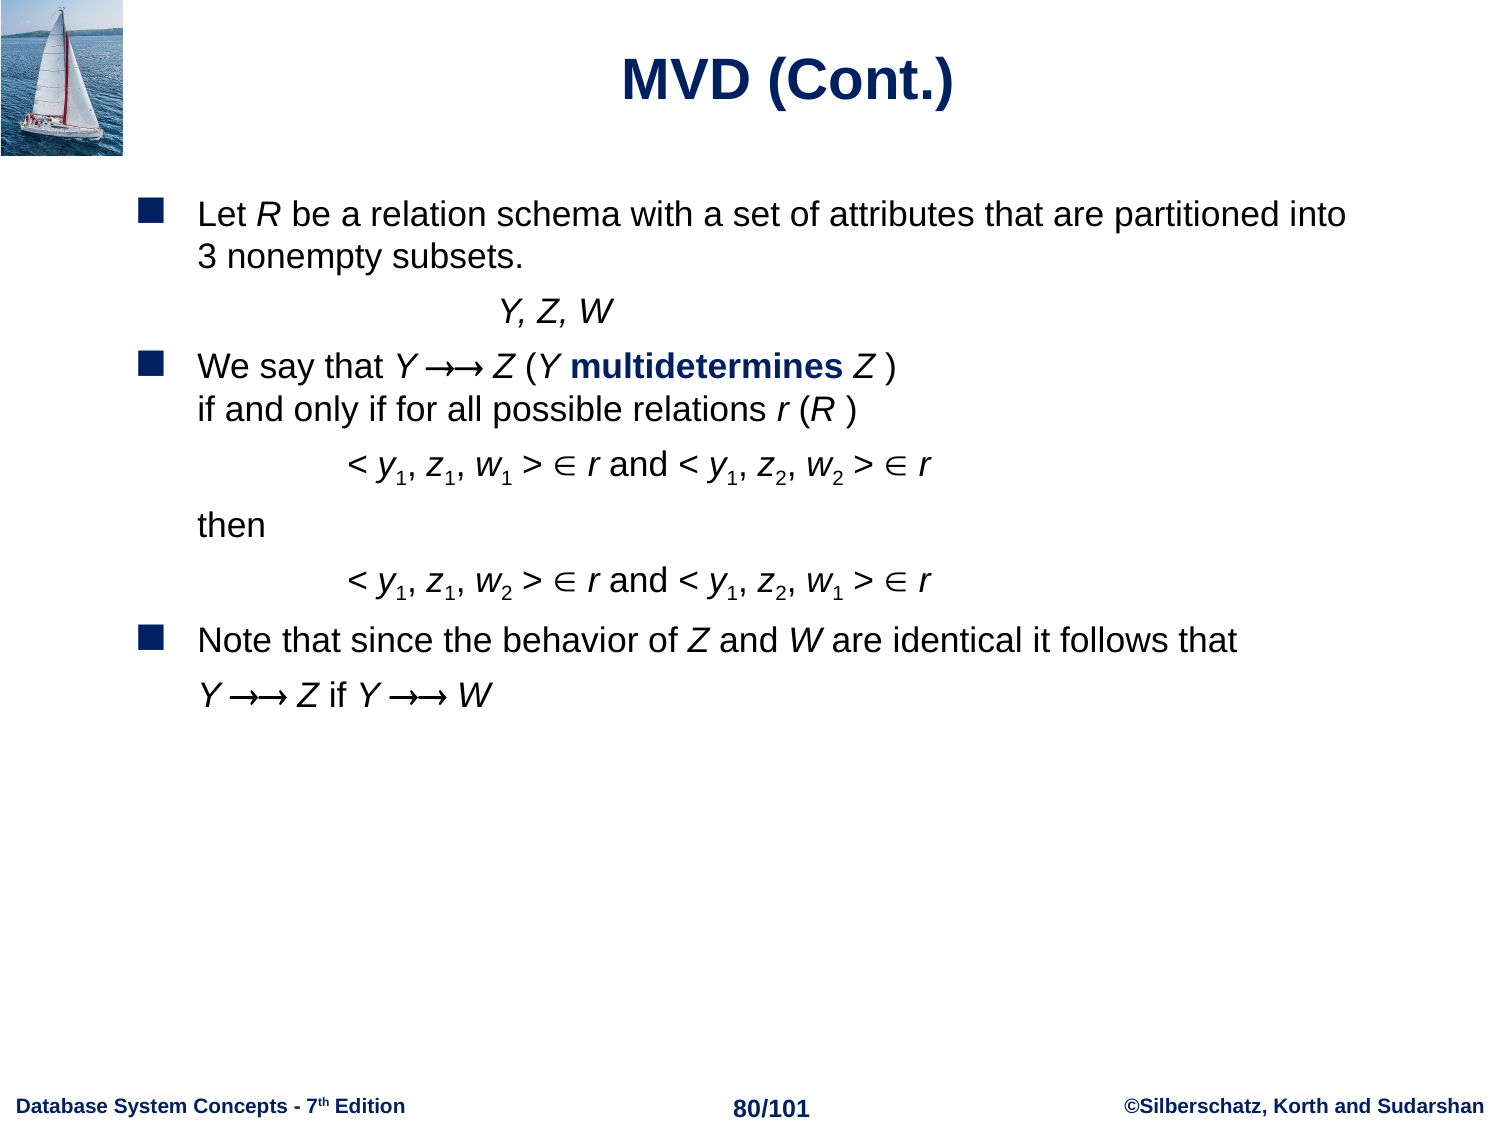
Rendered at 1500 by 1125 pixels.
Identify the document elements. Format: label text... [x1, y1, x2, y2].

list Let R be a relation schema with a set of attributes that are partitioned into 3 nonempty subsets. Y, Z, W We say that Y  Z (Y multidetermines Z ) if and only if for all possible relations r (R ) < y1, z1, w1 >  r and < y1, z2, w2 >  r then < y1, z1, w2 >  r and < y1, z2, w1 >  r Note that since the behavior of Z and W are identical it follows that Y  Z if Y  W [126, 183, 1372, 745]
picture [0, 0, 123, 156]
title MVD (Cont.) [125, 18, 1452, 120]
